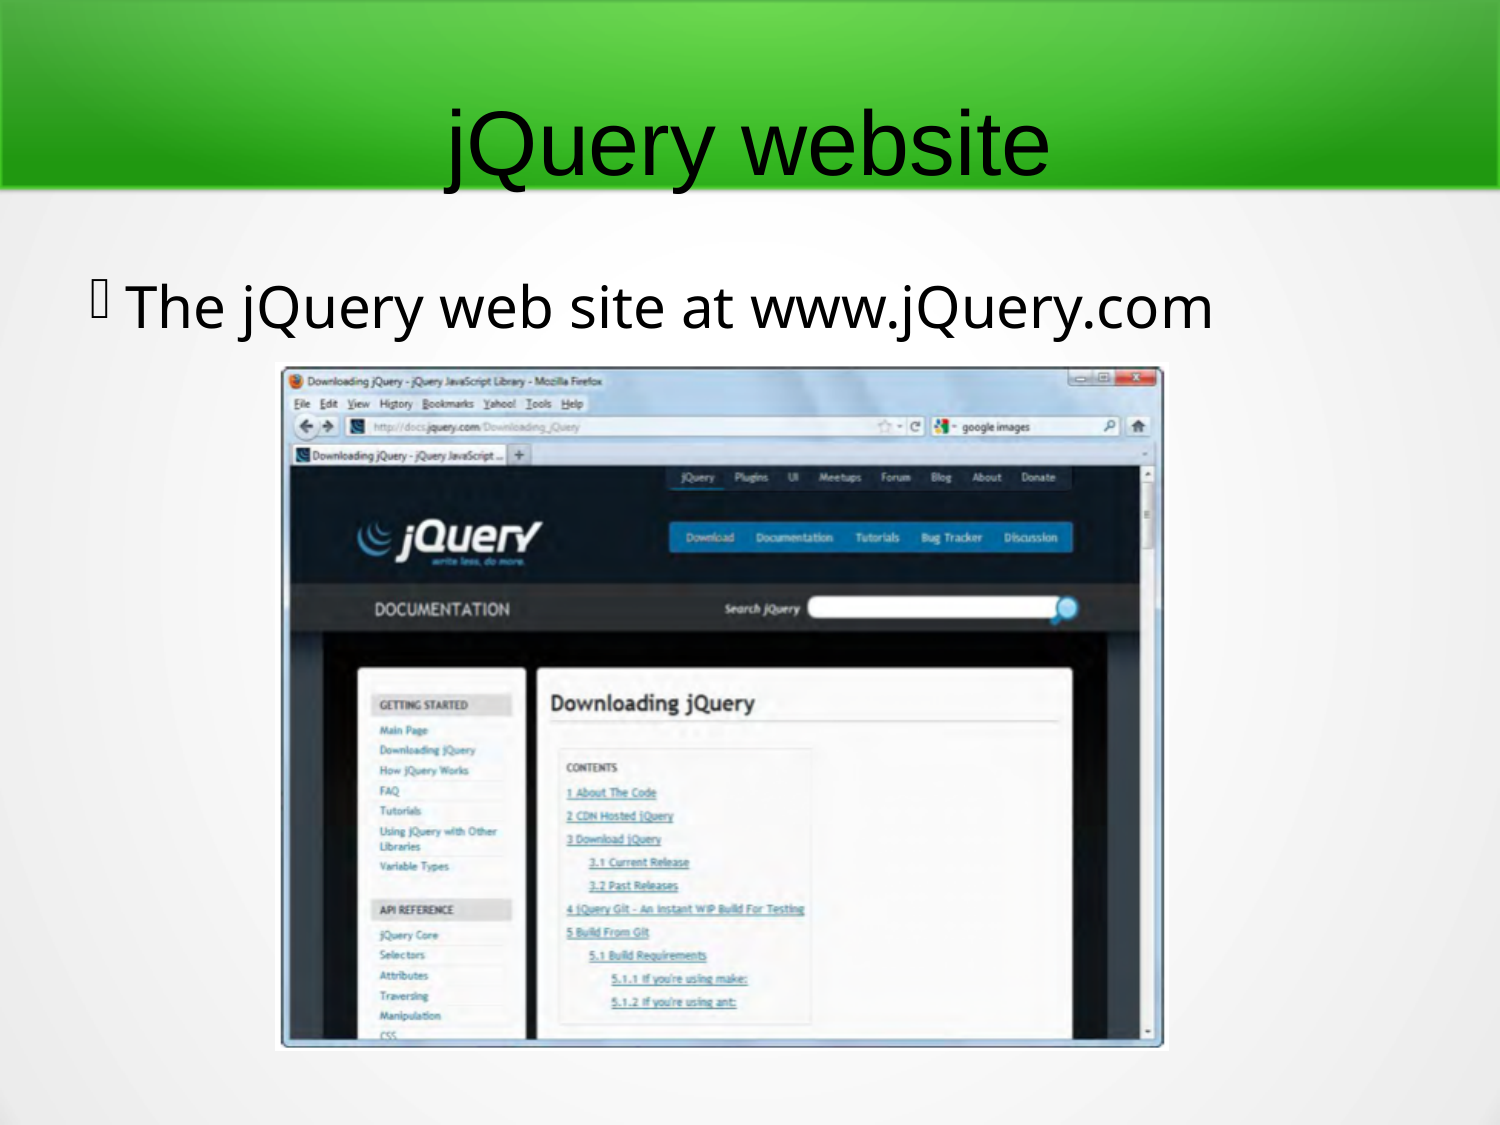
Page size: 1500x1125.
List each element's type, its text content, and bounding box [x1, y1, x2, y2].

text_box jQuery website [75, 45, 1425, 233]
text_box The jQuery web site at www.jQuery.com [75, 262, 1425, 1005]
picture [0, 0, 1500, 1125]
